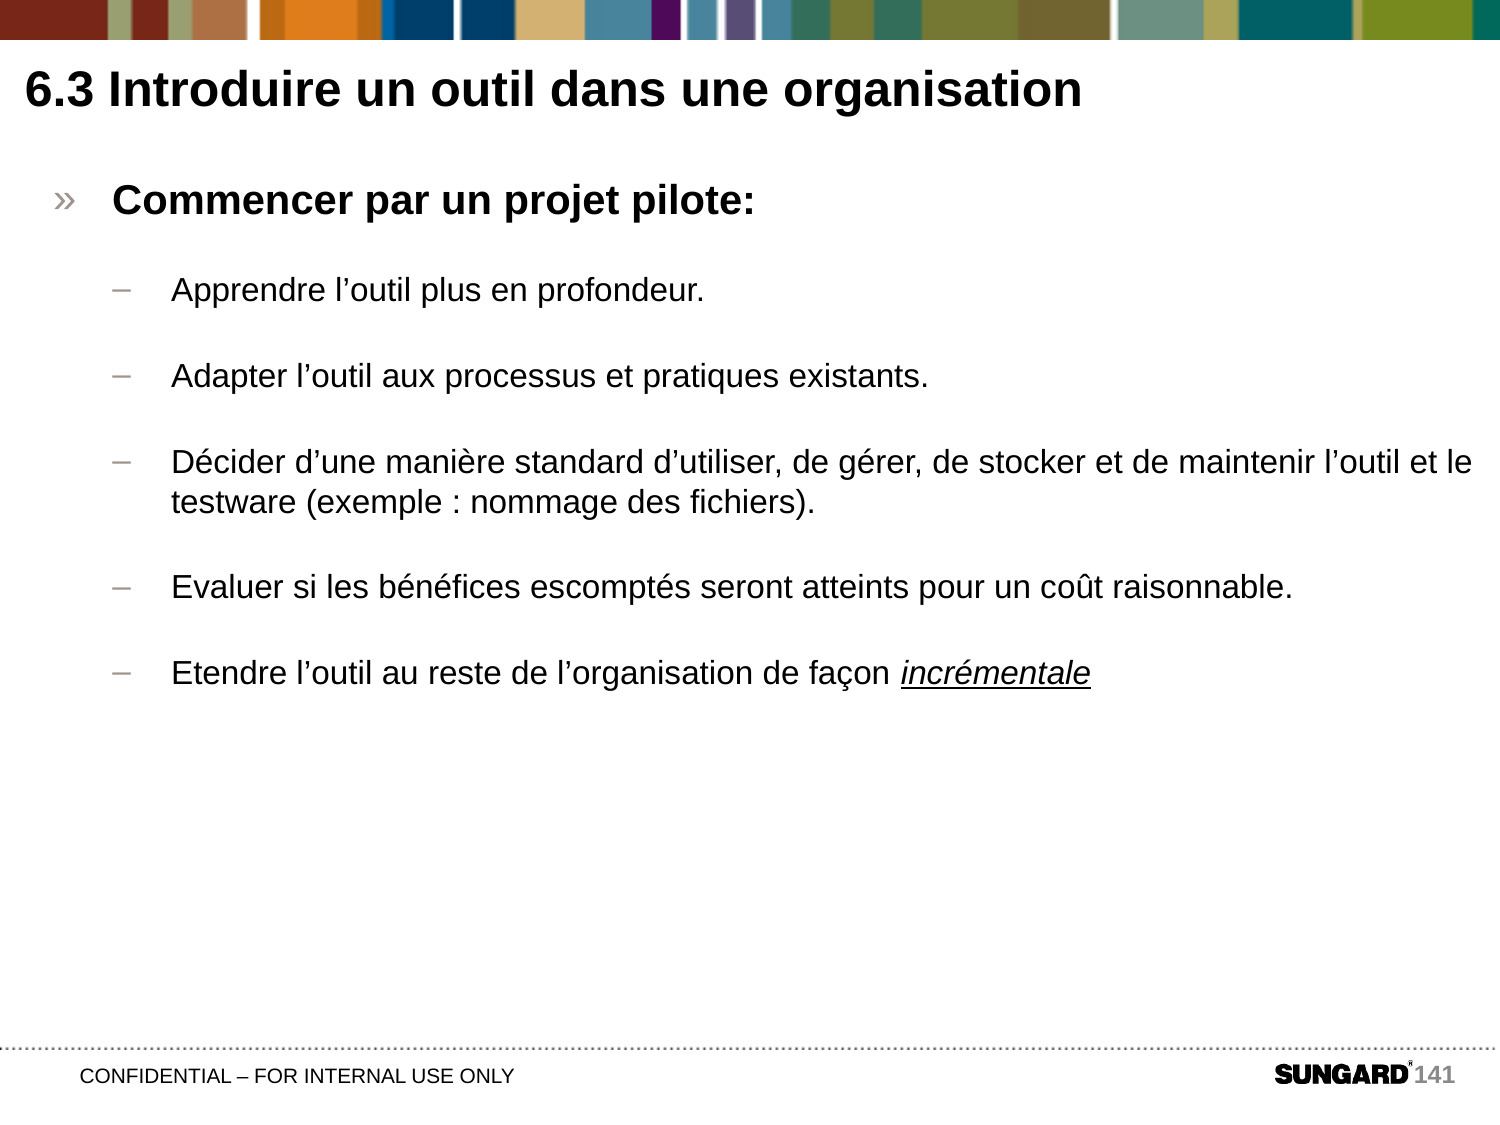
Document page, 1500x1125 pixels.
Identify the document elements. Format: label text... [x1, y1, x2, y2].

list Commencer par un projet pilote: Apprendre l’outil plus en profondeur. Adapter l’outil aux processus et pratiques existants. Décider d’une manière standard d’utiliser, de gérer, de stocker et de maintenir l’outil et le testware (exemple : nommage des fichiers). Evaluer si les bénéfices escomptés seront atteints pour un coût raisonnable. Etendre l’outil au reste de l’organisation de façon incrémentale [52, 172, 1480, 1030]
text_box 141 [1396, 1058, 1456, 1088]
picture [0, 1043, 1500, 1050]
picture [1275, 1060, 1396, 1084]
title 6.3 Introduire un outil dans une organisation [24, 55, 1456, 146]
picture [0, 0, 1500, 40]
